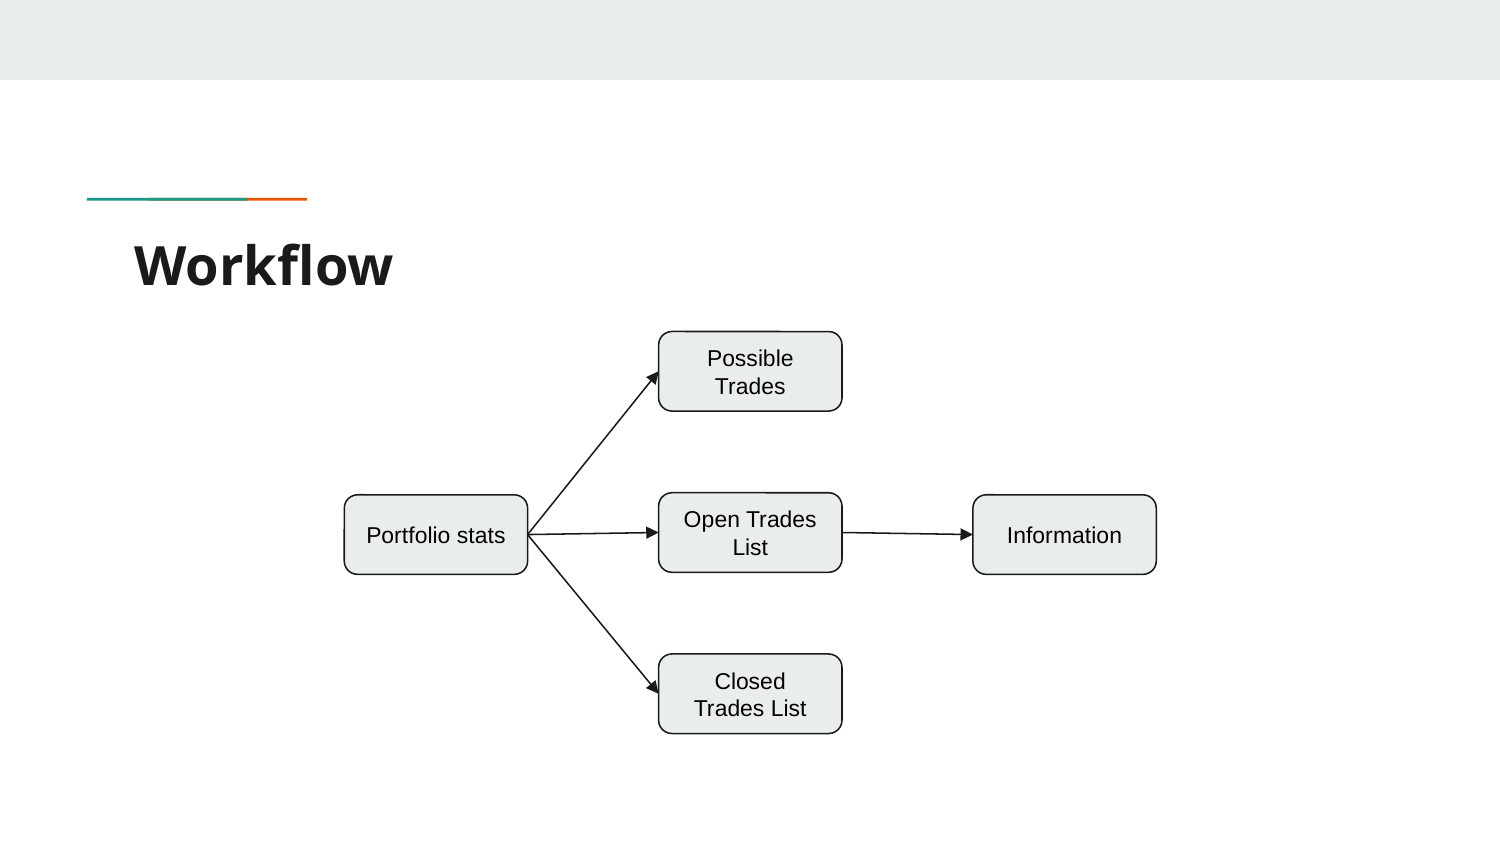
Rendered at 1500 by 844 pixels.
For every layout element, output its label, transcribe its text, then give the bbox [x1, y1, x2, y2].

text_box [343, 331, 1157, 734]
title Workflow [119, 216, 1381, 305]
